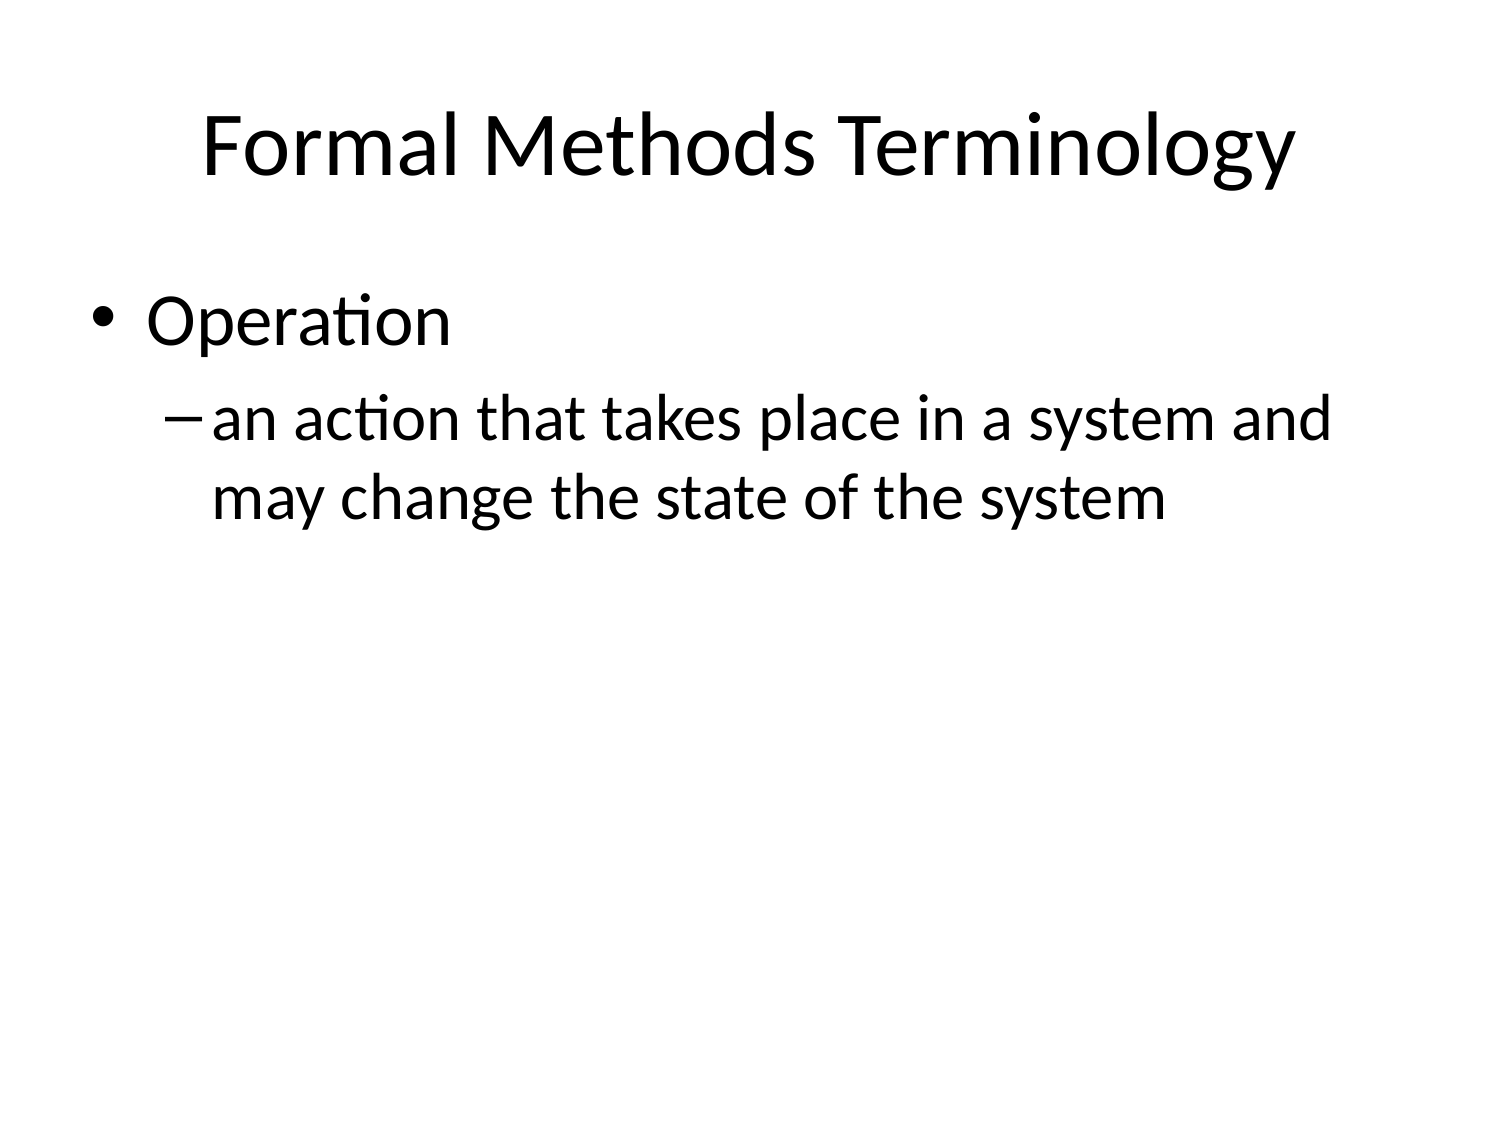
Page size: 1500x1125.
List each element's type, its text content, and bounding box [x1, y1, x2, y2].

list Operation an action that takes place in a system and may change the state of the system [75, 262, 1425, 1005]
title Formal Methods Terminology [75, 45, 1425, 233]
